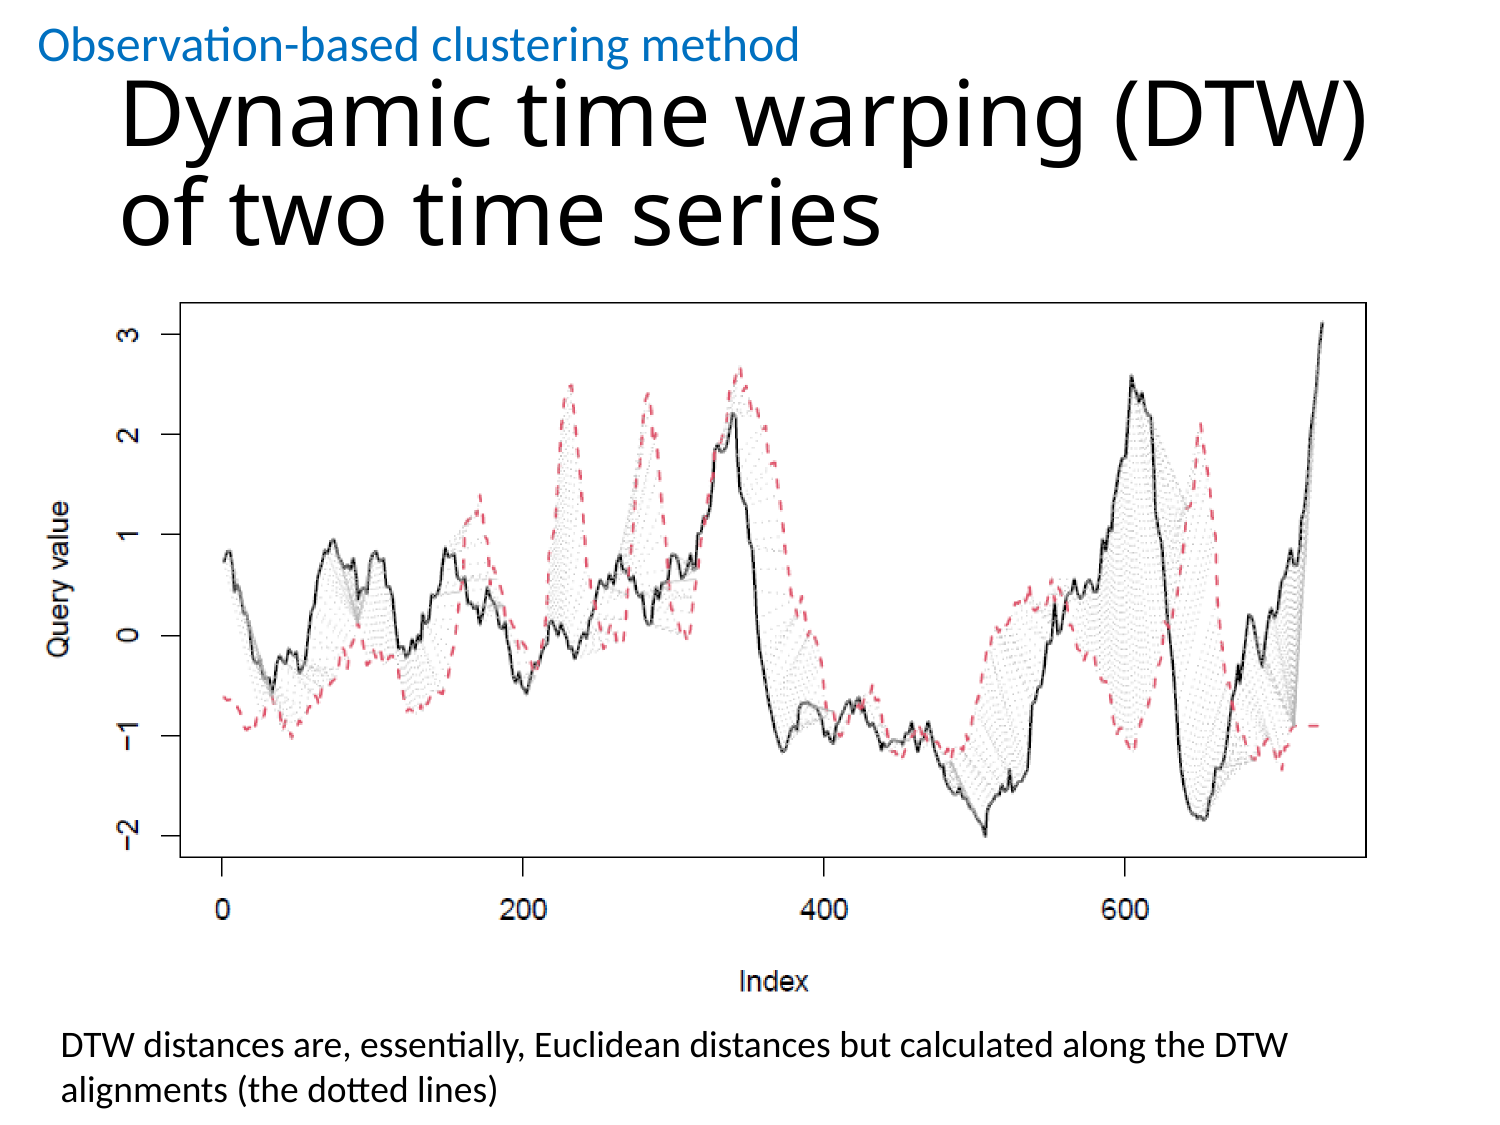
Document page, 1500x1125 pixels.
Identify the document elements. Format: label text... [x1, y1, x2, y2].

text_box DTW distances are, essentially, Euclidean distances but calculated along the DTW alignments (the dotted lines) [45, 1012, 1428, 1117]
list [30, 270, 1397, 1025]
text_box Observation-based clustering method [22, 4, 816, 80]
title Dynamic time warping (DTW) of two time series [103, 57, 1397, 270]
